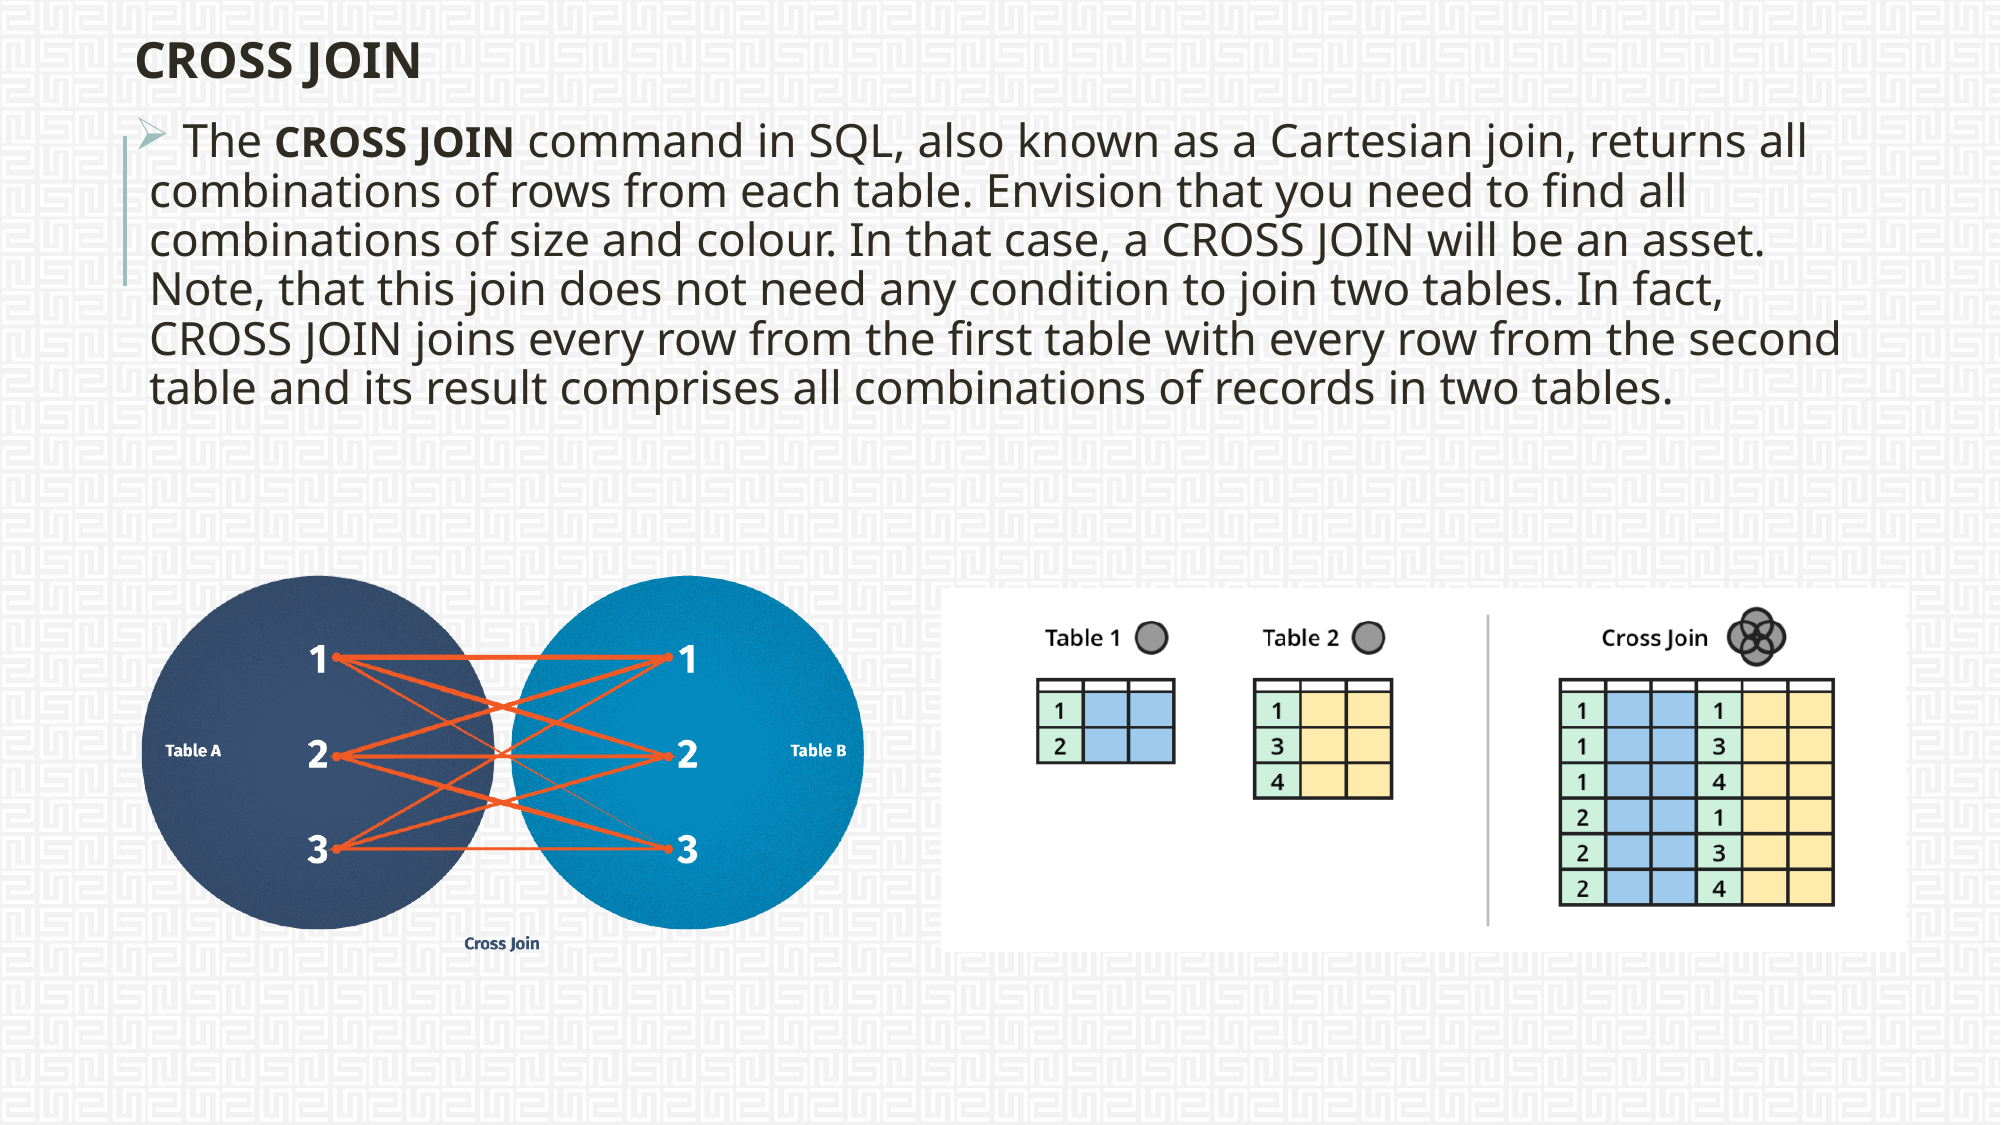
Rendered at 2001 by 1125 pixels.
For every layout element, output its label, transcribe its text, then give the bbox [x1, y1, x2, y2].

list CROSS JOIN The CROSS JOIN command in SQL, also known as a Cartesian join, returns all combinations of rows from each table. Envision that you need to find all combinations of size and colour. In that case, a CROSS JOIN will be an asset. Note, that this join does not need any condition to join two tables. In fact, CROSS JOIN joins every row from the first table with every row from the second table and its result comprises all combinations of records in two tables. [126, 27, 1885, 1093]
picture [126, 559, 879, 952]
picture [941, 588, 1906, 952]
